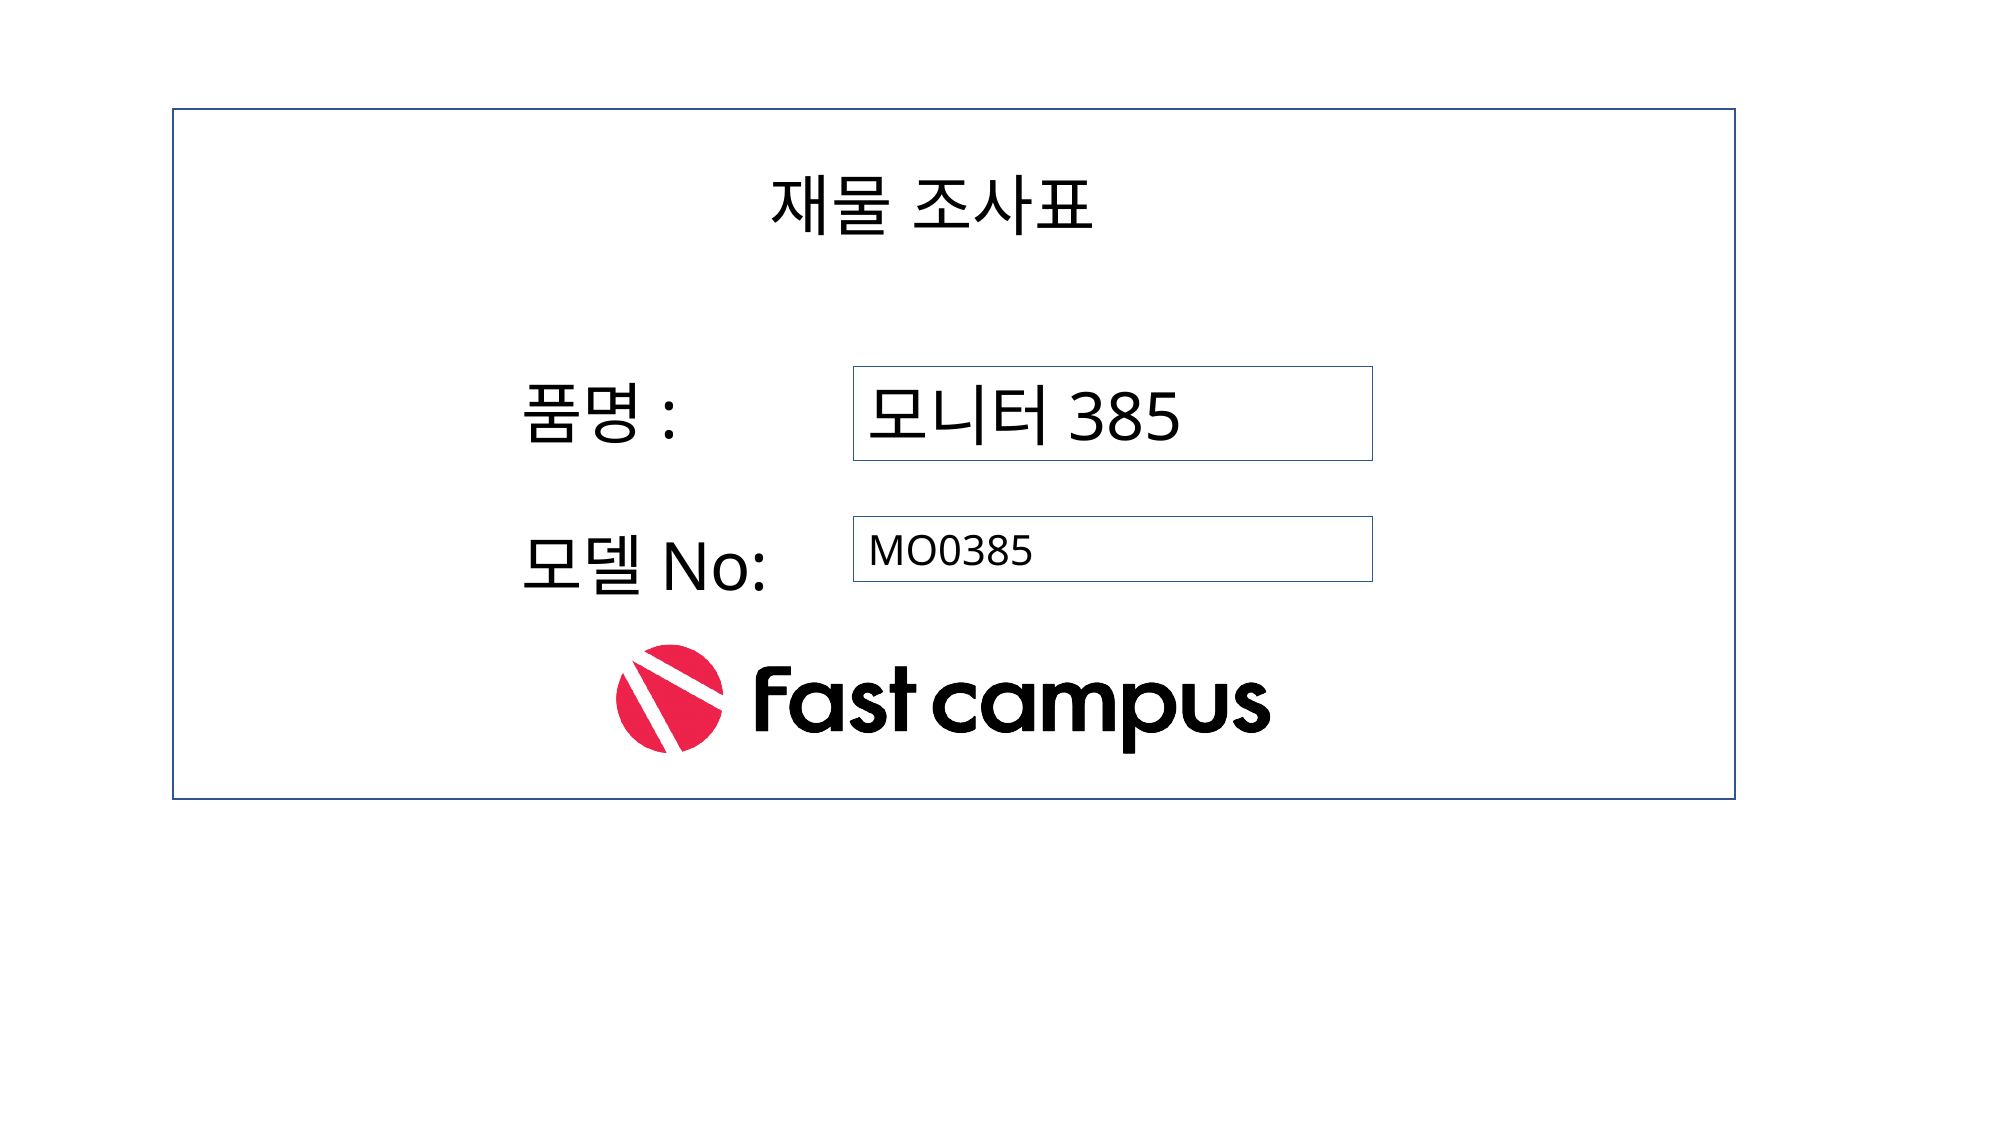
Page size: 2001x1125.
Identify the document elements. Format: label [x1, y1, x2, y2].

text_box [172, 108, 1736, 800]
picture [607, 635, 1279, 763]
